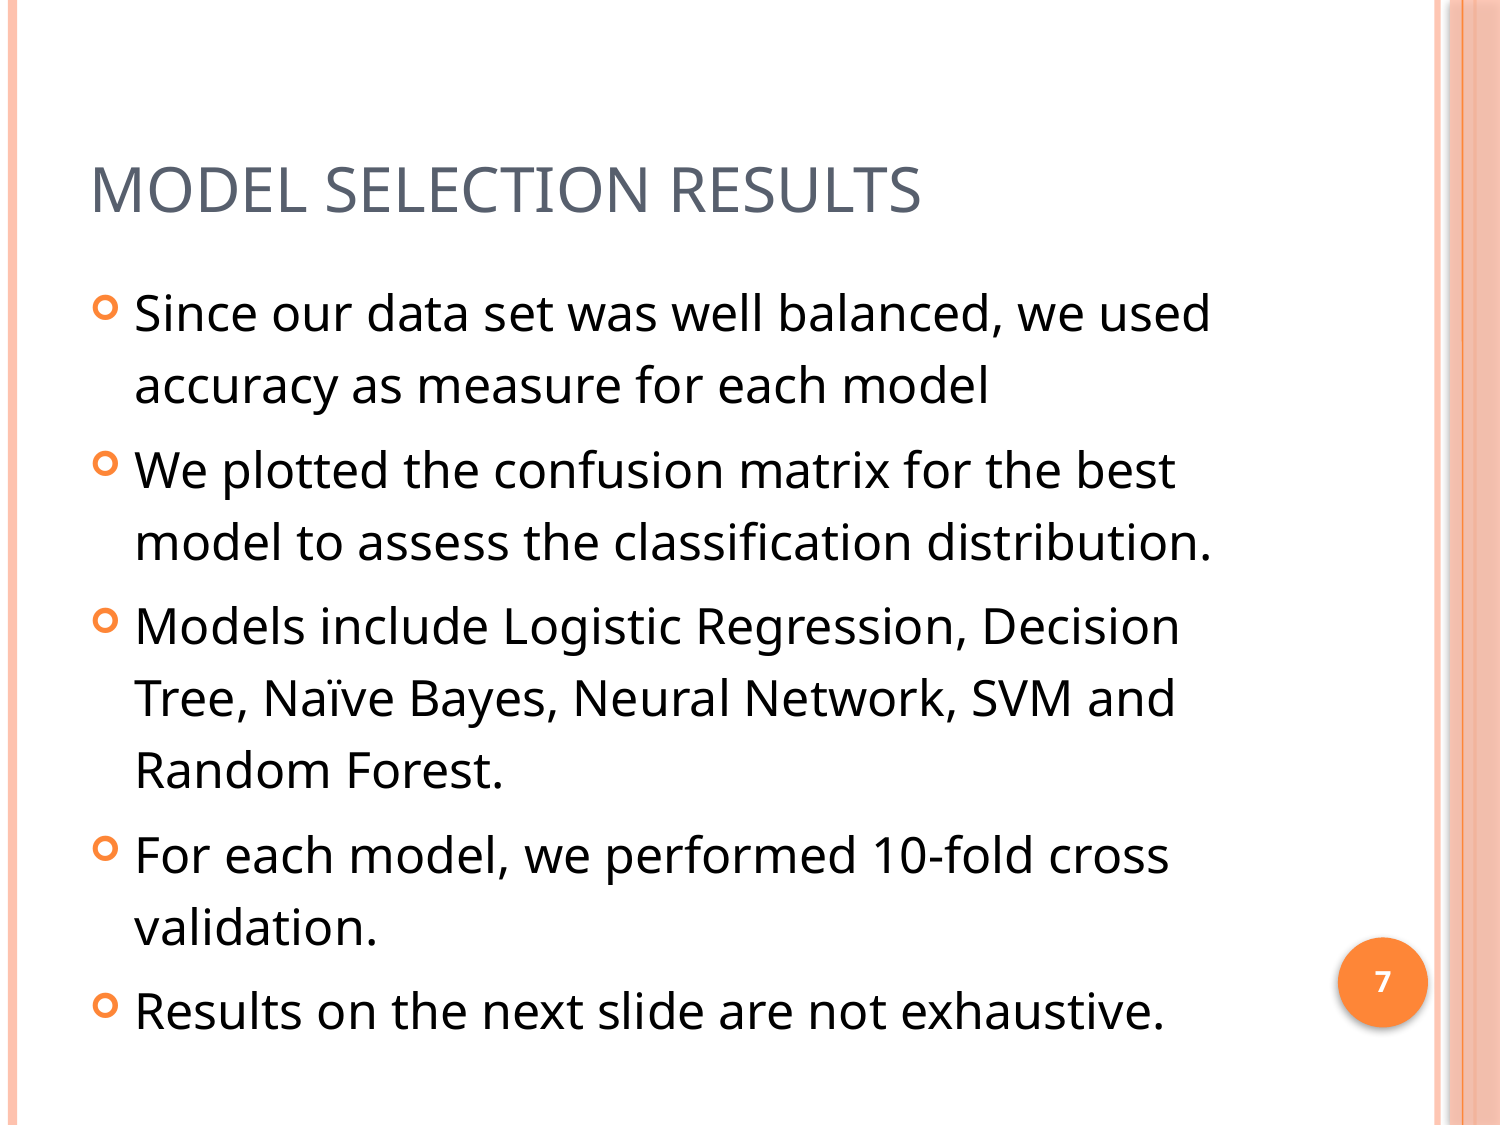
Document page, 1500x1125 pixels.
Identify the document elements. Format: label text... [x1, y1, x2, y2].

slide_number 7 [1333, 940, 1434, 1027]
title Model Selection Results [75, 45, 1300, 233]
list Since our data set was well balanced, we used accuracy as measure for each model We plotted the confusion matrix for the best model to assess the classification distribution. Models include Logistic Regression, Decision Tree, Naïve Bayes, Neural Network, SVM and Random Forest. For each model, we performed 10-fold cross validation. Results on the next slide are not exhaustive. [75, 262, 1300, 1062]
